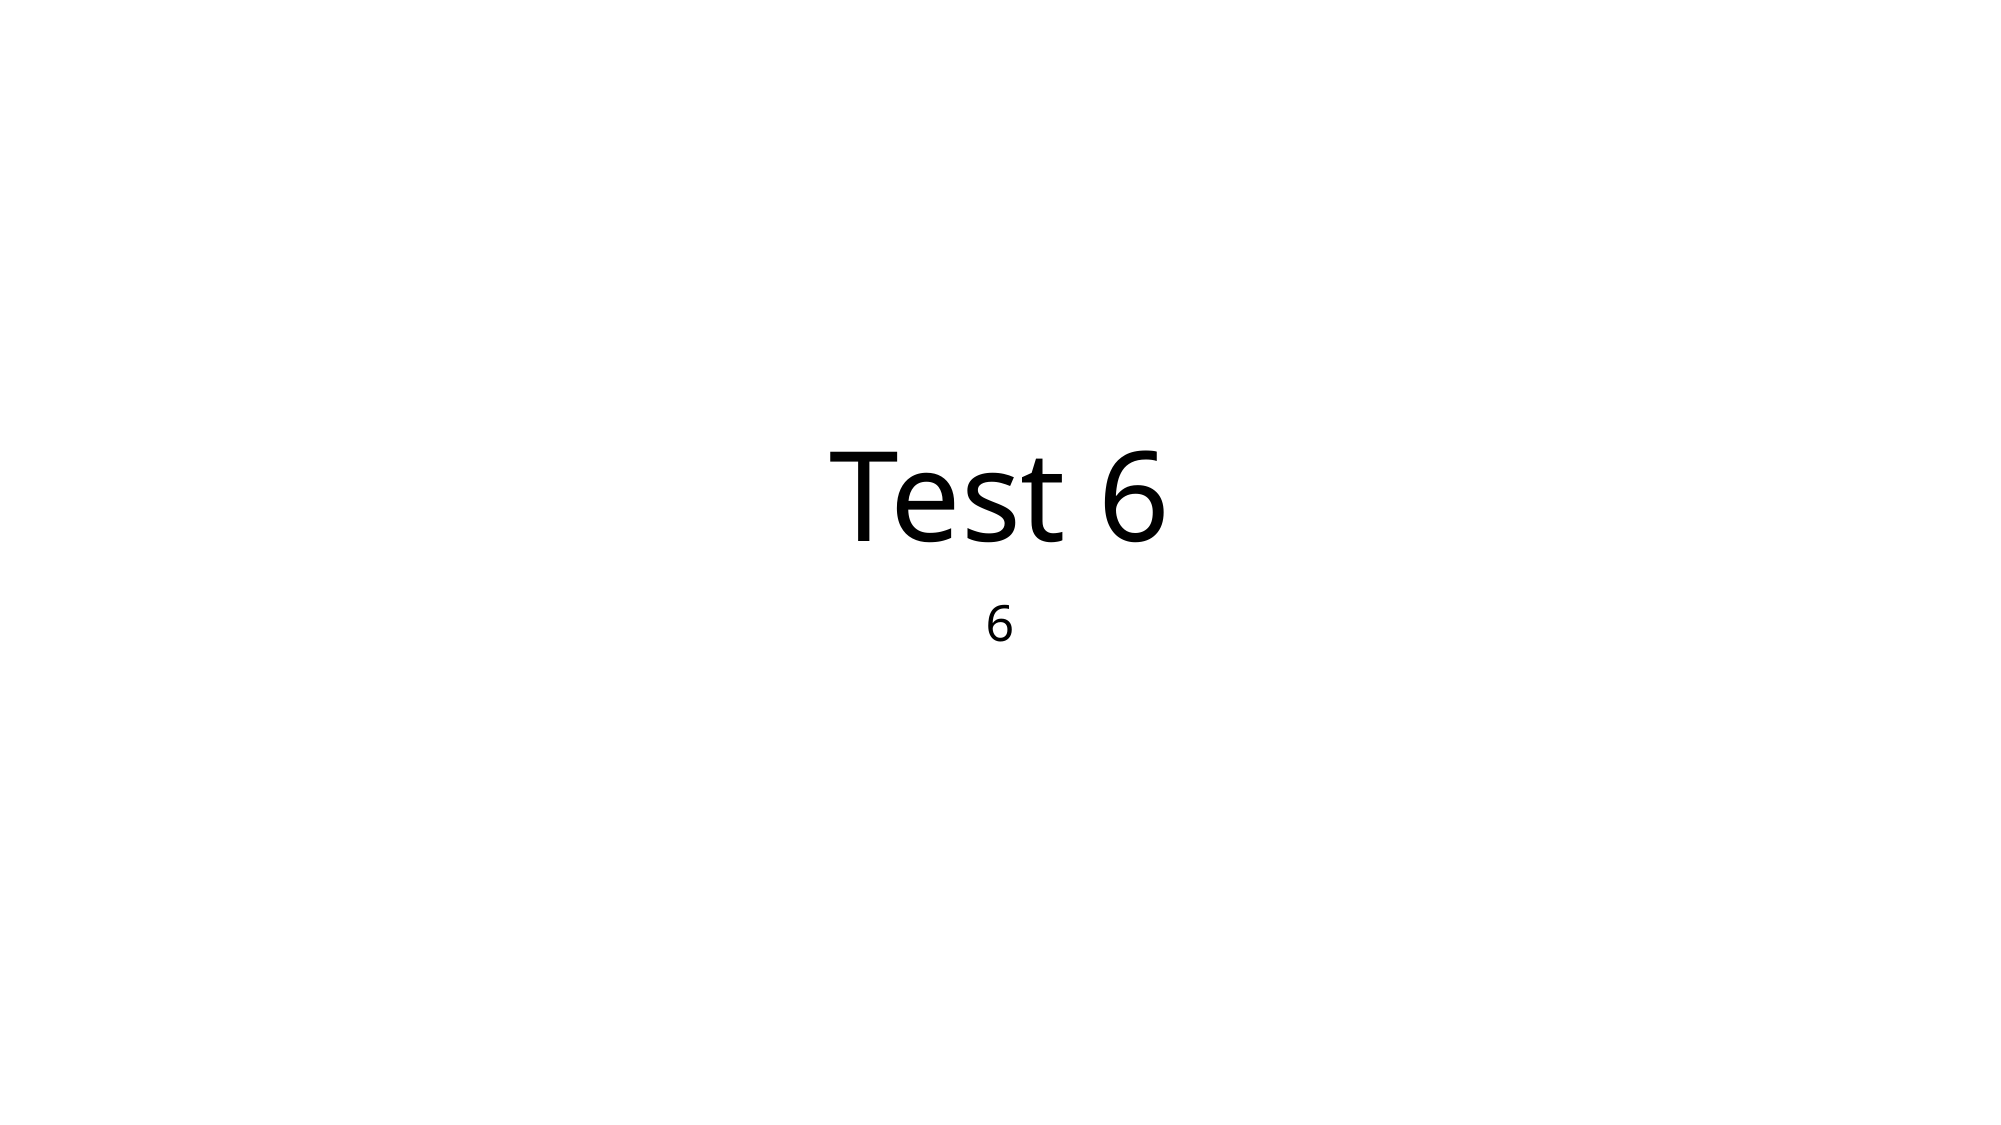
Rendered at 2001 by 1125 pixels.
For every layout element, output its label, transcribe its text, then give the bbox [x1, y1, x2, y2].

subtitle 6 [249, 590, 1750, 863]
title Test 6 [249, 184, 1750, 576]
